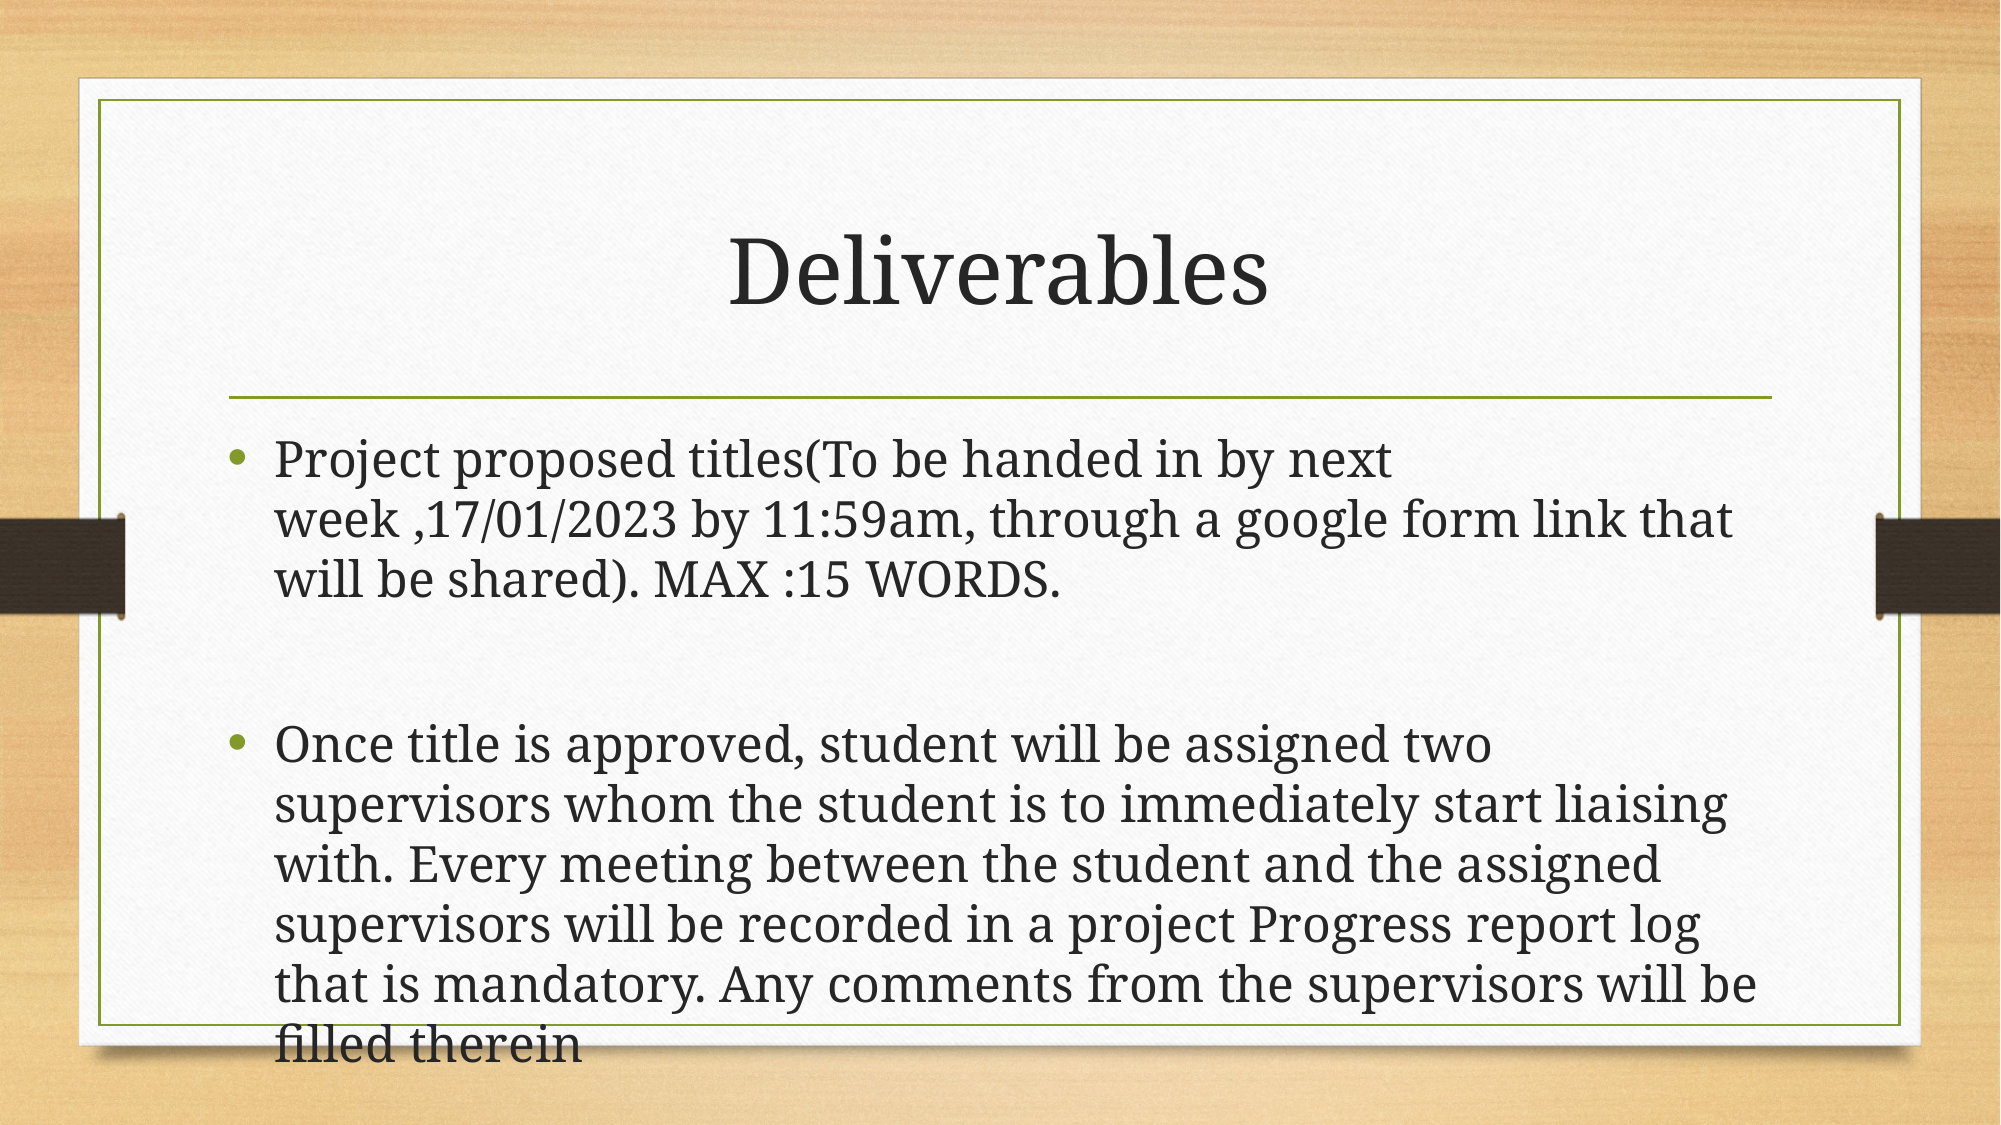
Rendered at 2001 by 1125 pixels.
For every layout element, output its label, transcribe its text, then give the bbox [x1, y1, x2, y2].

picture [0, 0, 2001, 1125]
title Deliverables [212, 161, 1788, 375]
list Project proposed titles(To be handed in by next week ,17/01/2023 by 11:59am, through a google form link that will be shared). MAX :15 WORDS. Once title is approved, student will be assigned two supervisors whom the student is to immediately start liaising with. Every meeting between the student and the assigned supervisors will be recorded in a project Progress report log that is mandatory. Any comments from the supervisors will be filled therein [212, 419, 1788, 964]
